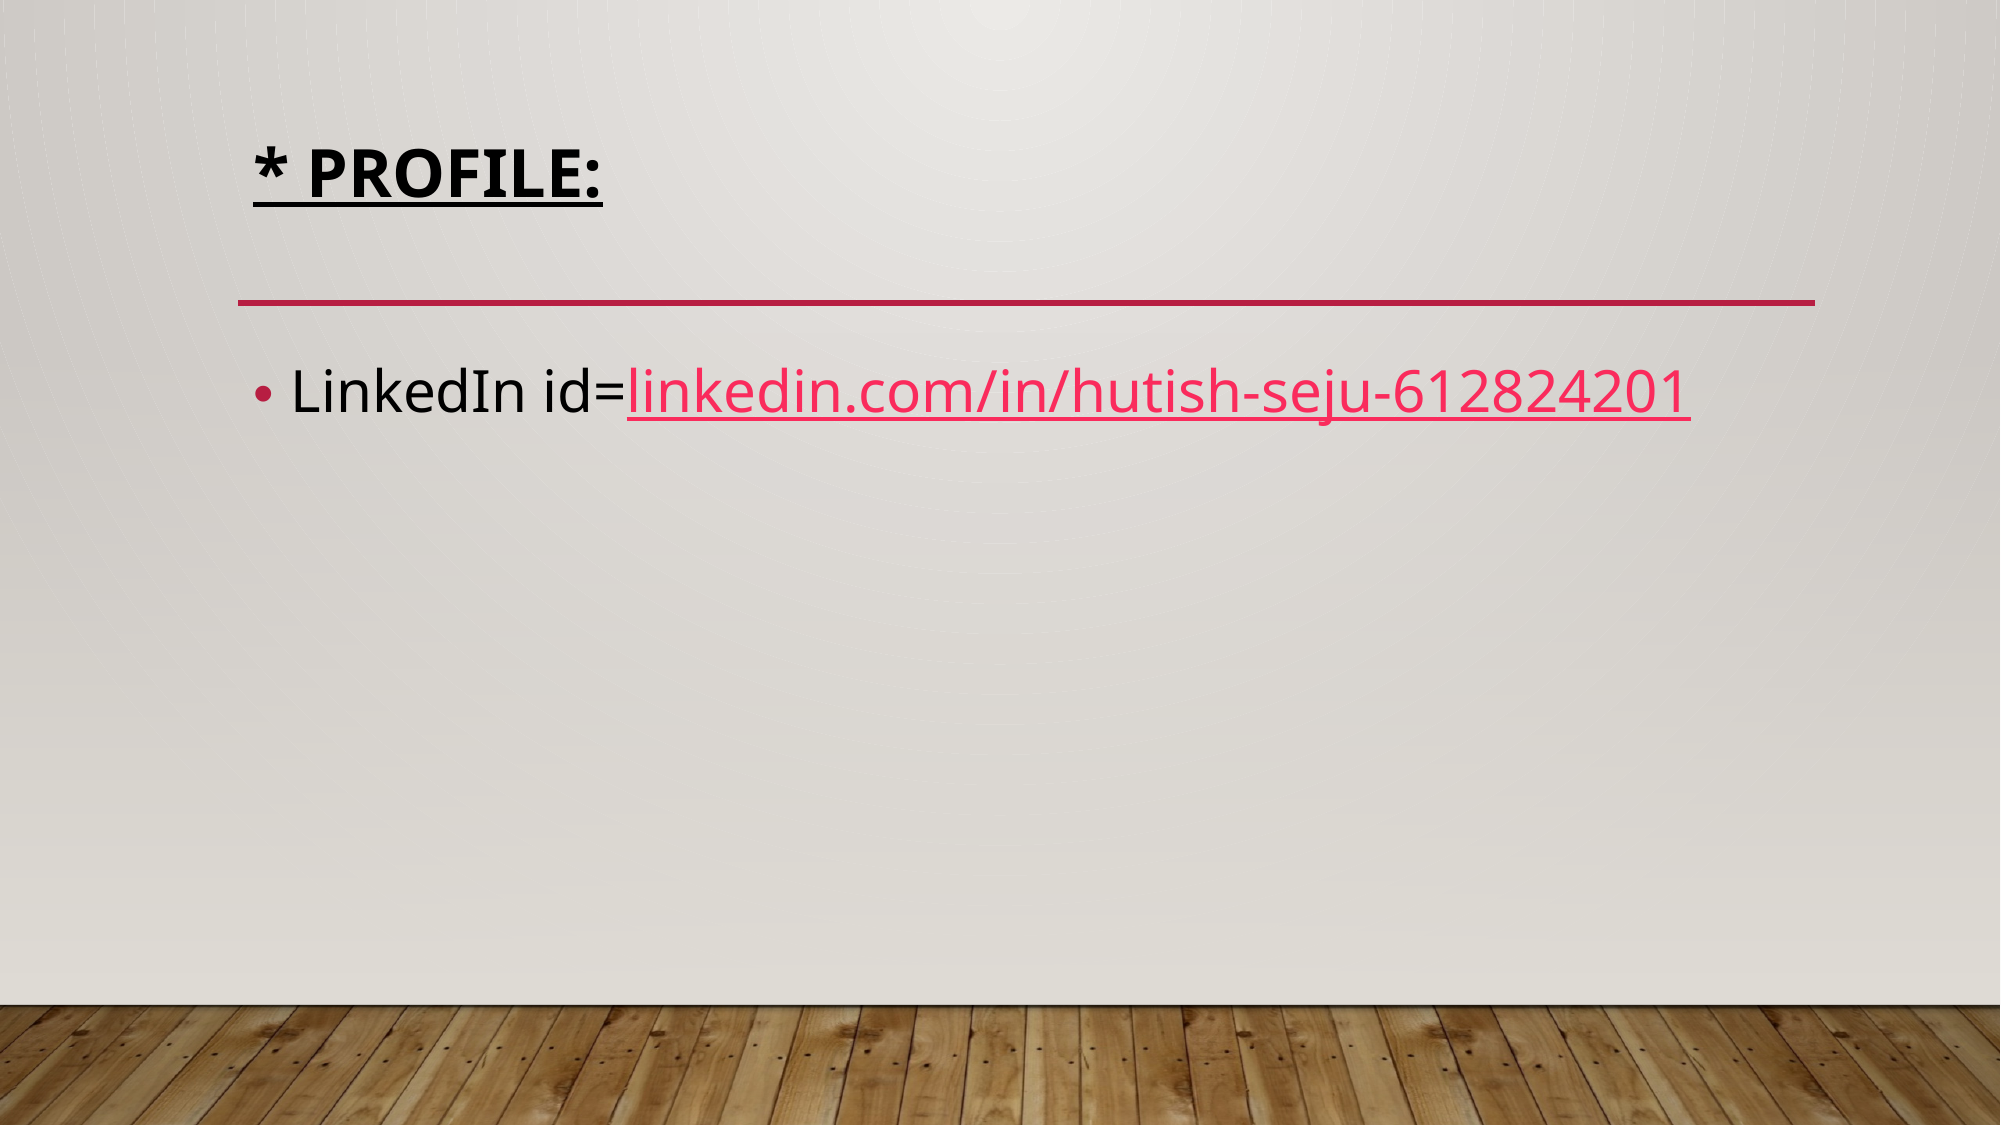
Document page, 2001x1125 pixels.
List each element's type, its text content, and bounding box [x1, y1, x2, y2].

picture [0, 1005, 2000, 1125]
list LinkedIn id=linkedin.com/in/hutish-seju-612824201 [238, 330, 1814, 897]
title * PROFILE: [238, 131, 1814, 305]
